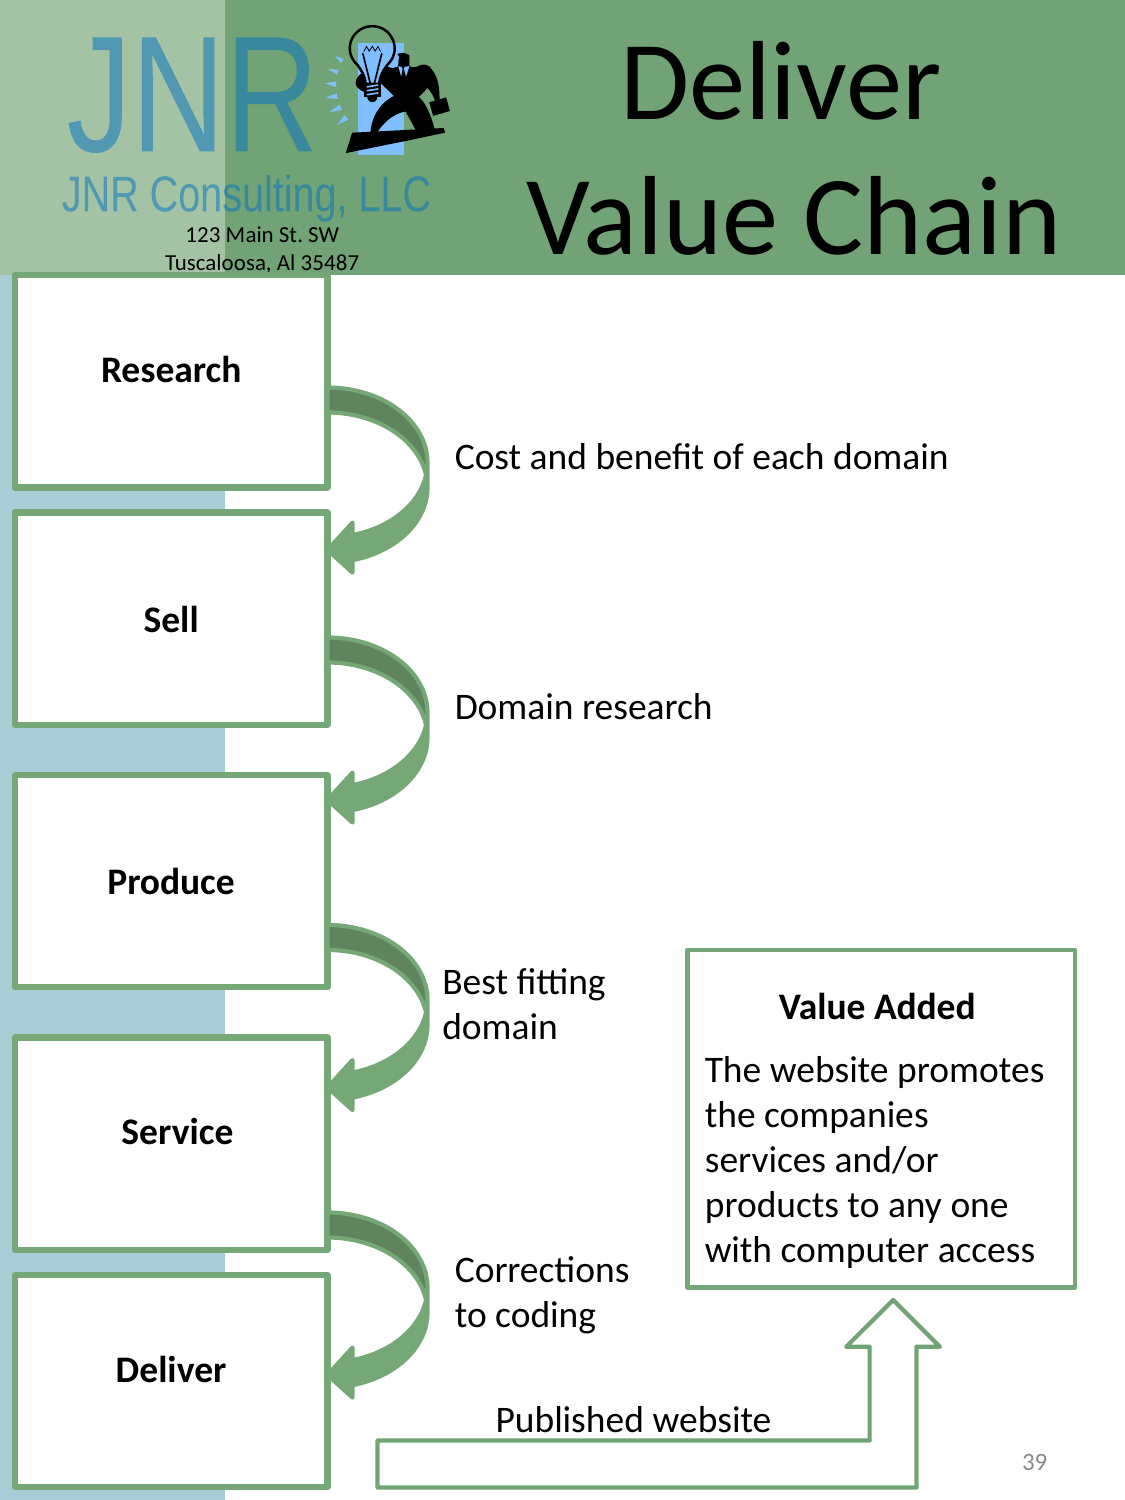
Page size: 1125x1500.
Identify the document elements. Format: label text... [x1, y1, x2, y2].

text_box Deliver Value Chain [462, 0, 1125, 285]
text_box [14, 274, 1076, 1488]
